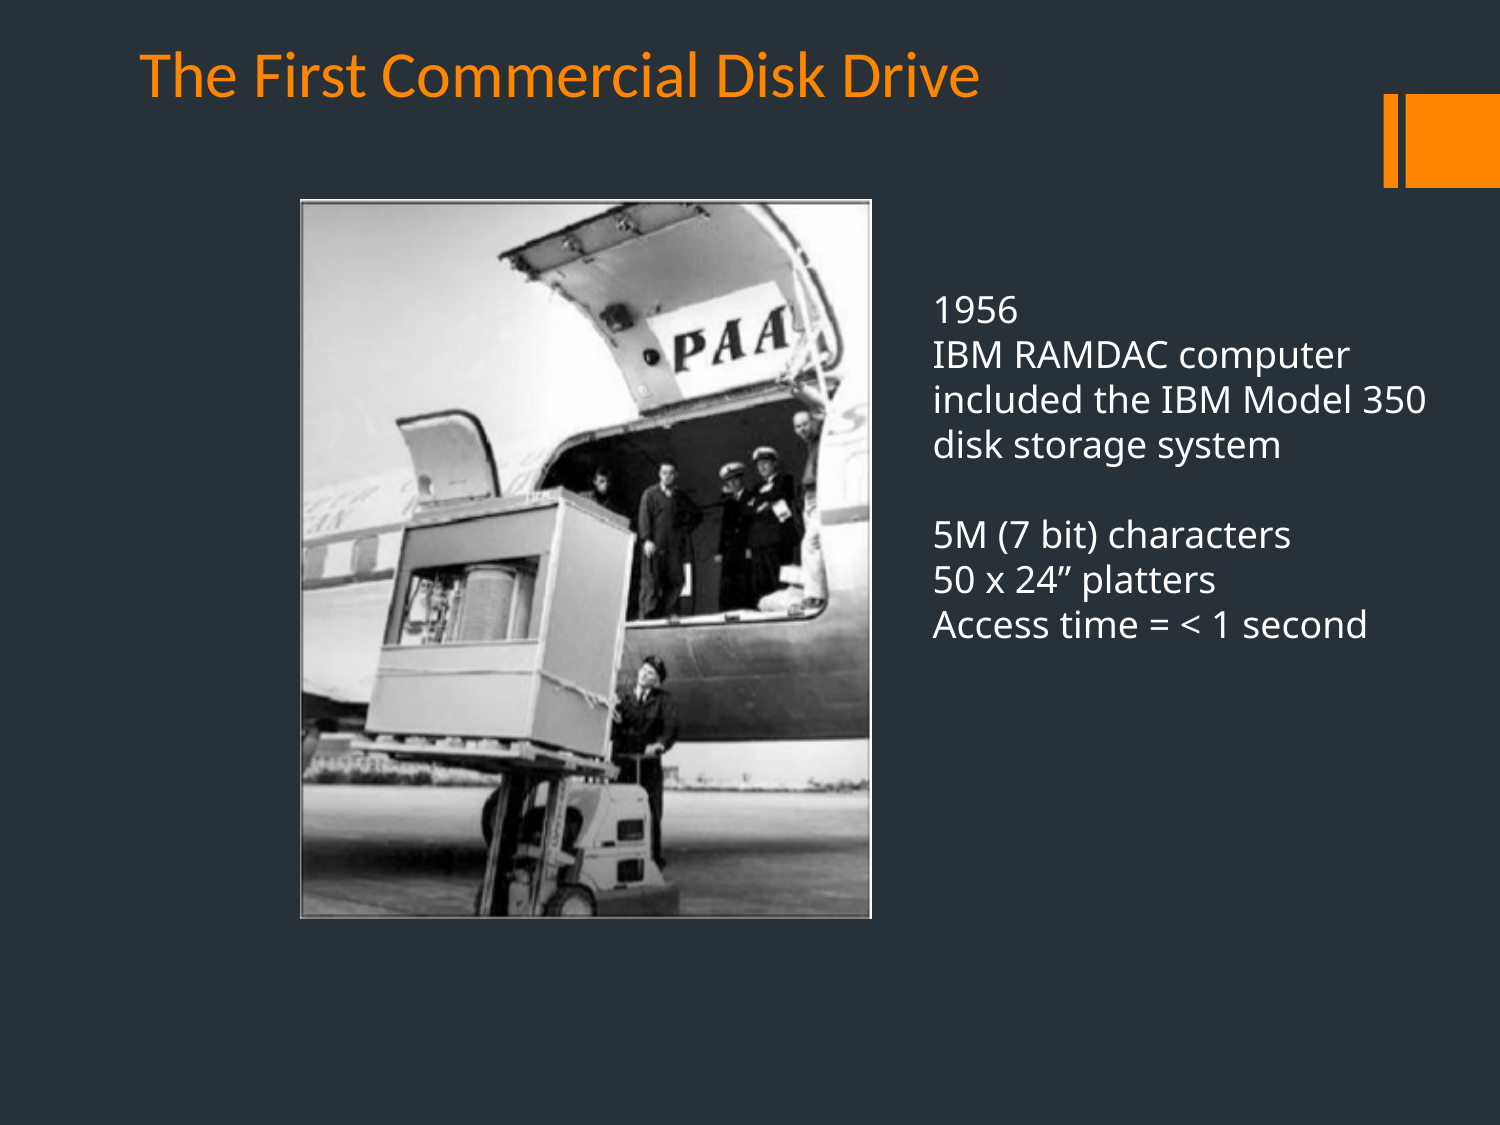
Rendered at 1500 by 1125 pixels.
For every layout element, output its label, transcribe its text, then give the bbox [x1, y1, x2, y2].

title The First Commercial Disk Drive [124, 23, 1475, 118]
picture [299, 198, 872, 920]
text_box 1956 IBM RAMDAC computer included the IBM Model 350 disk storage system 5M (7 bit) characters 50 x 24” platters Access time = < 1 second [917, 278, 1464, 699]
